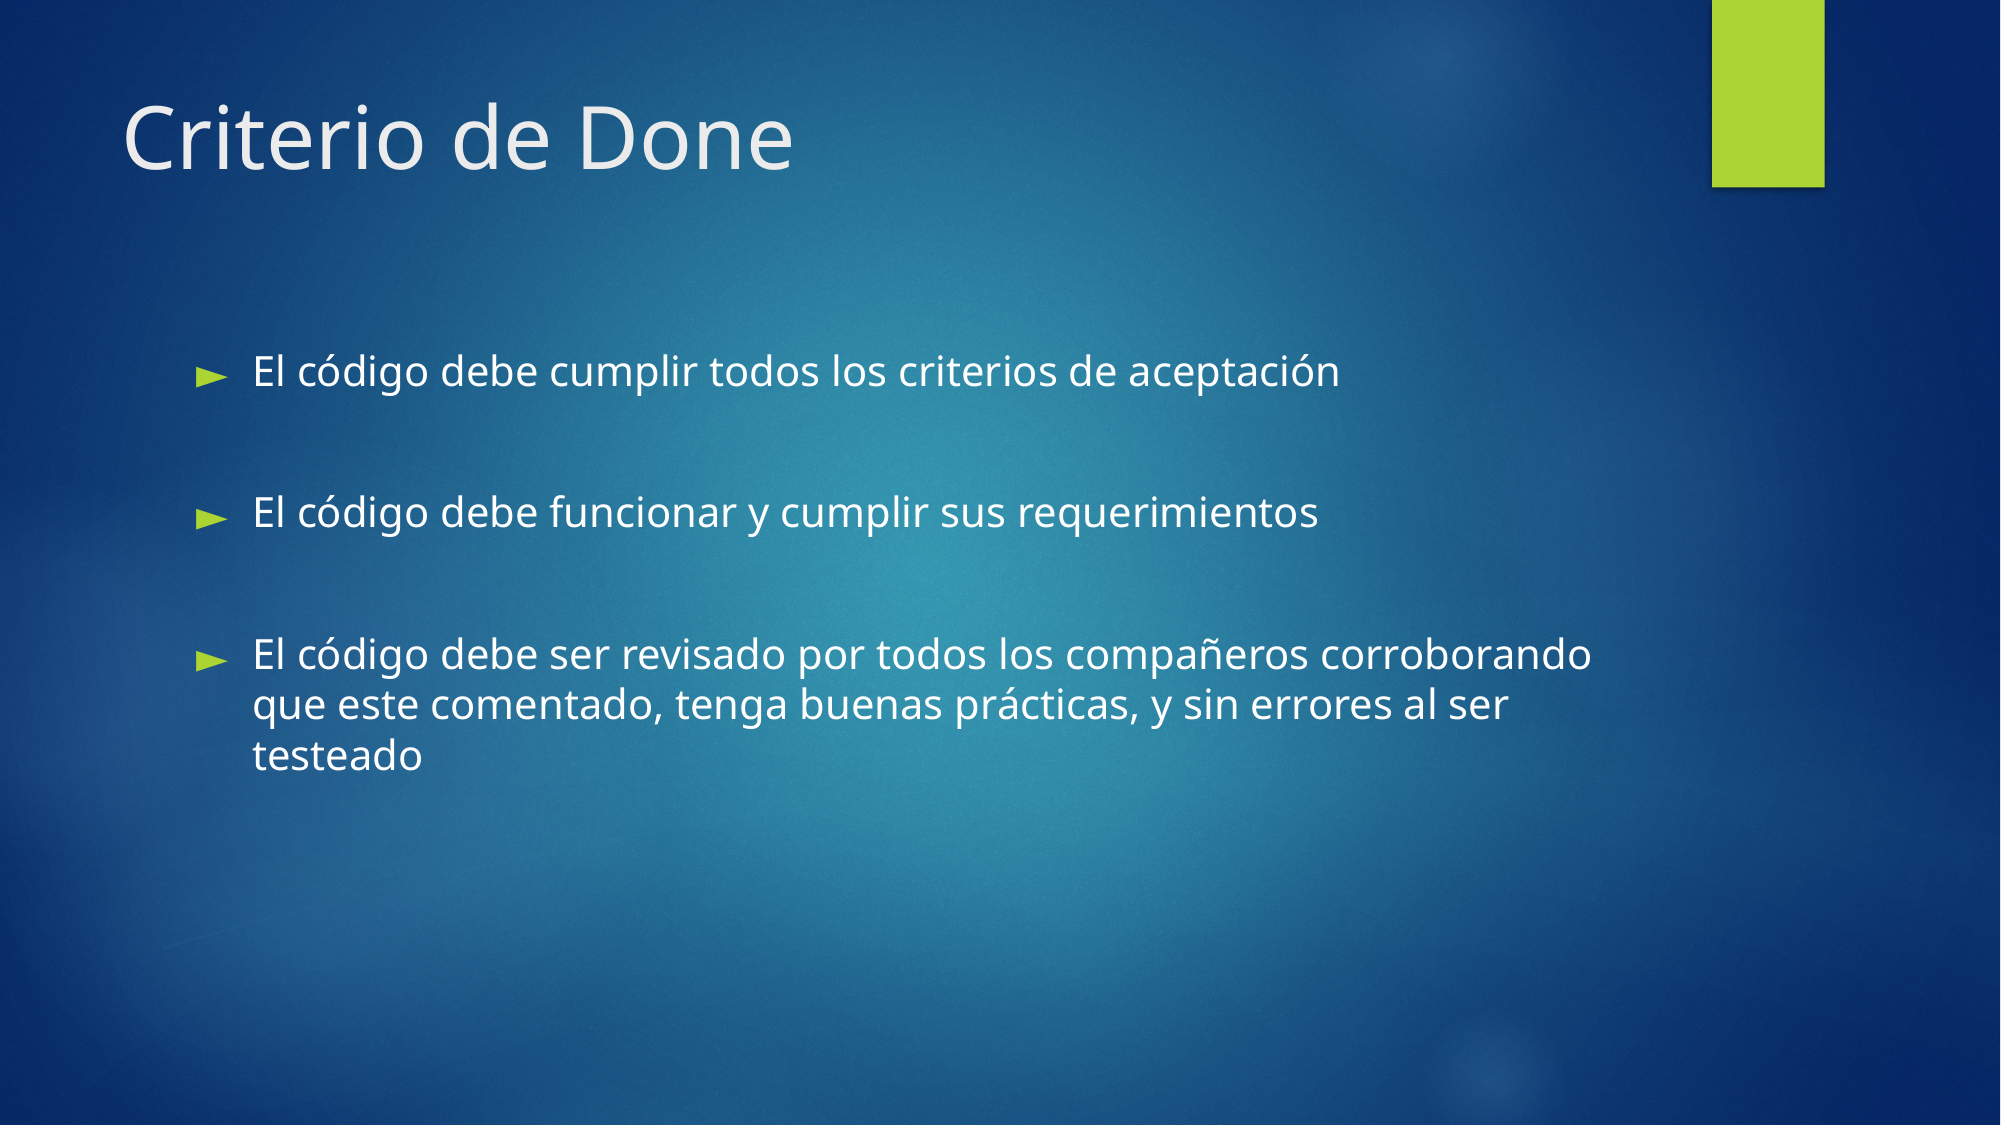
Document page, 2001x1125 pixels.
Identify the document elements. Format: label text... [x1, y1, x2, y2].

picture [0, 0, 2001, 1125]
title Criterio de Done [106, 74, 1649, 304]
list El código debe cumplir todos los criterios de aceptación El código debe funcionar y cumplir sus requerimientos El código debe ser revisado por todos los compañeros corroborando que este comentado, tenga buenas prácticas, y sin errores al ser testeado [181, 336, 1649, 1025]
